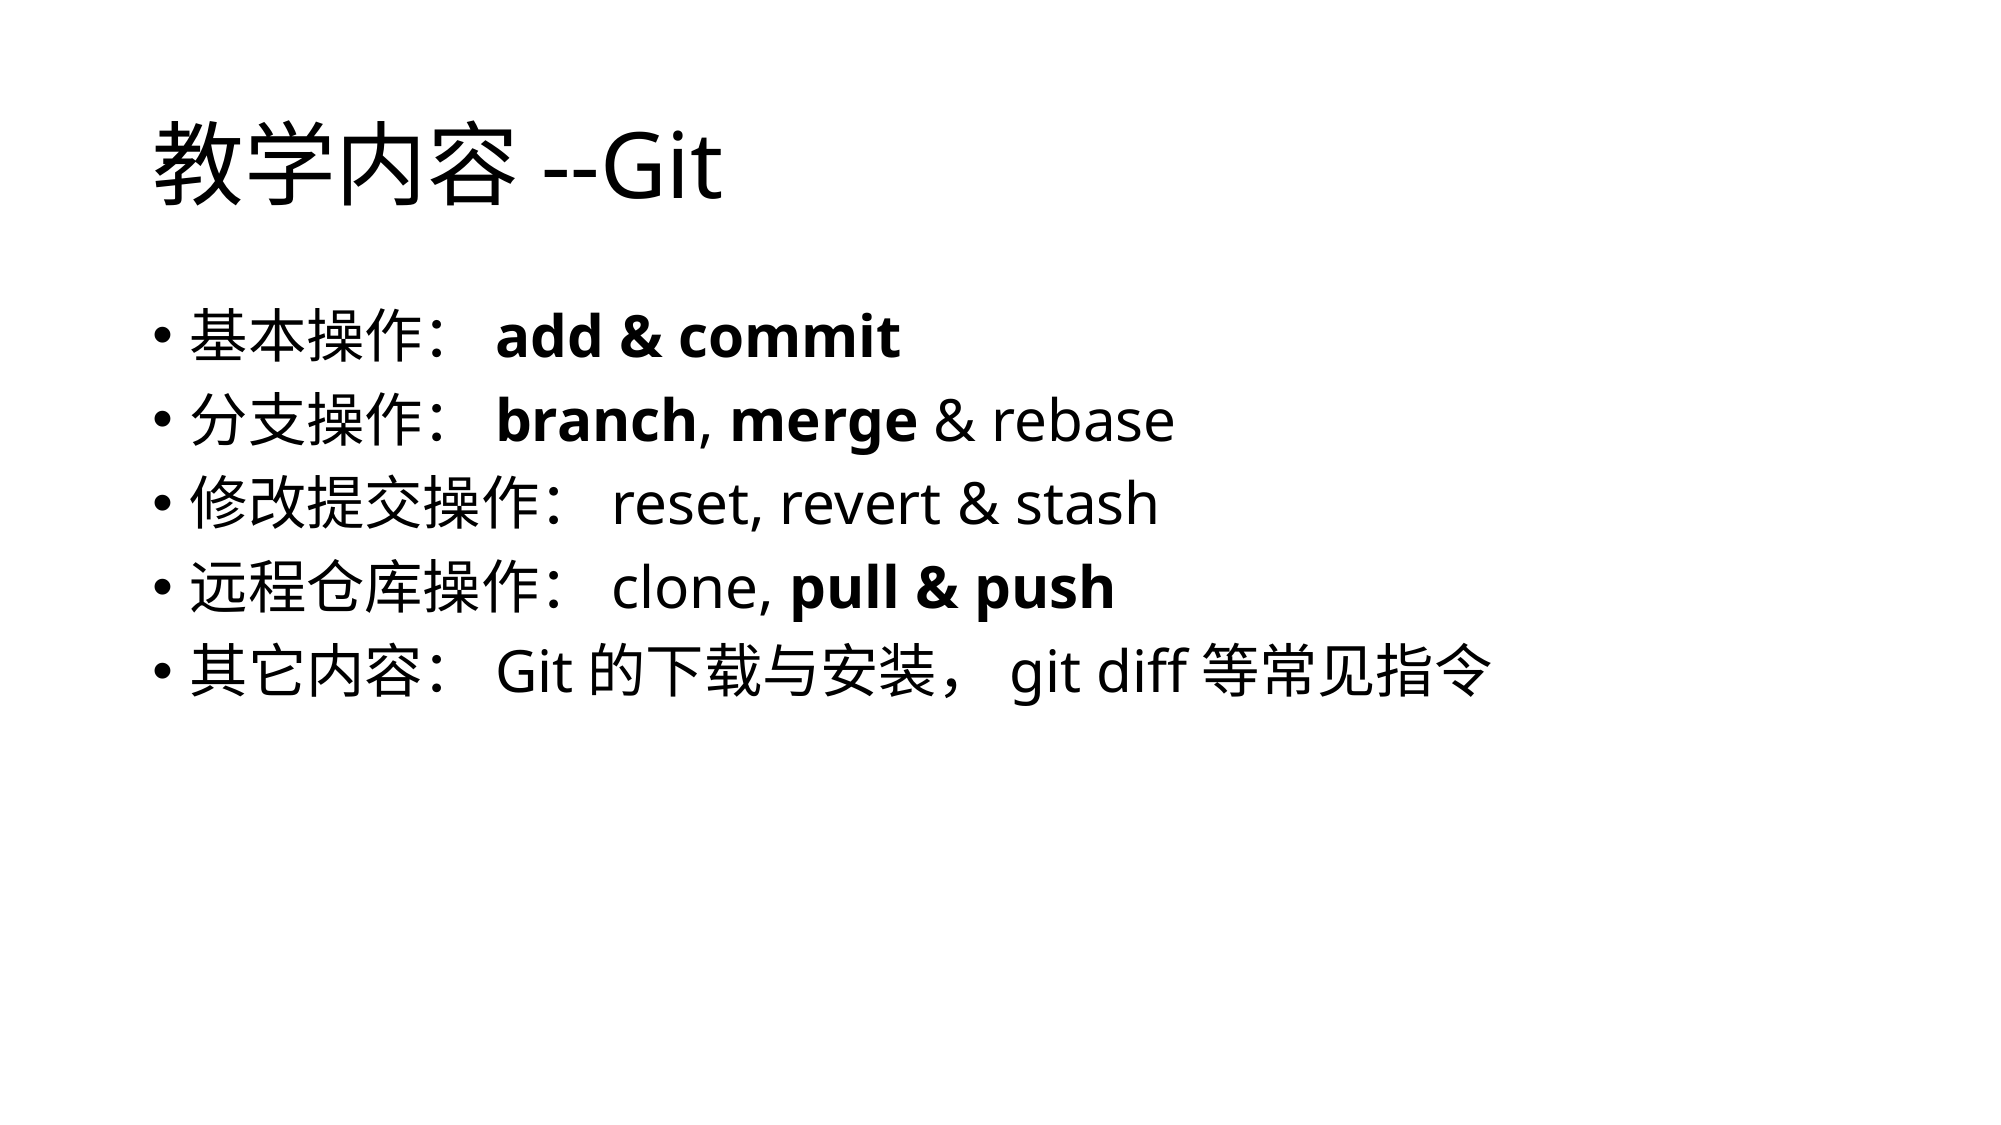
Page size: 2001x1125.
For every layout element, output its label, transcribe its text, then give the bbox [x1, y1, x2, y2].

list 基本操作：add & commit 分支操作：branch, merge & rebase 修改提交操作：reset, revert & stash 远程仓库操作：clone, pull & push 其它内容：Git的下载与安装，git diff等常见指令 [137, 299, 1863, 1014]
title 教学内容--Git [137, 59, 1863, 278]
